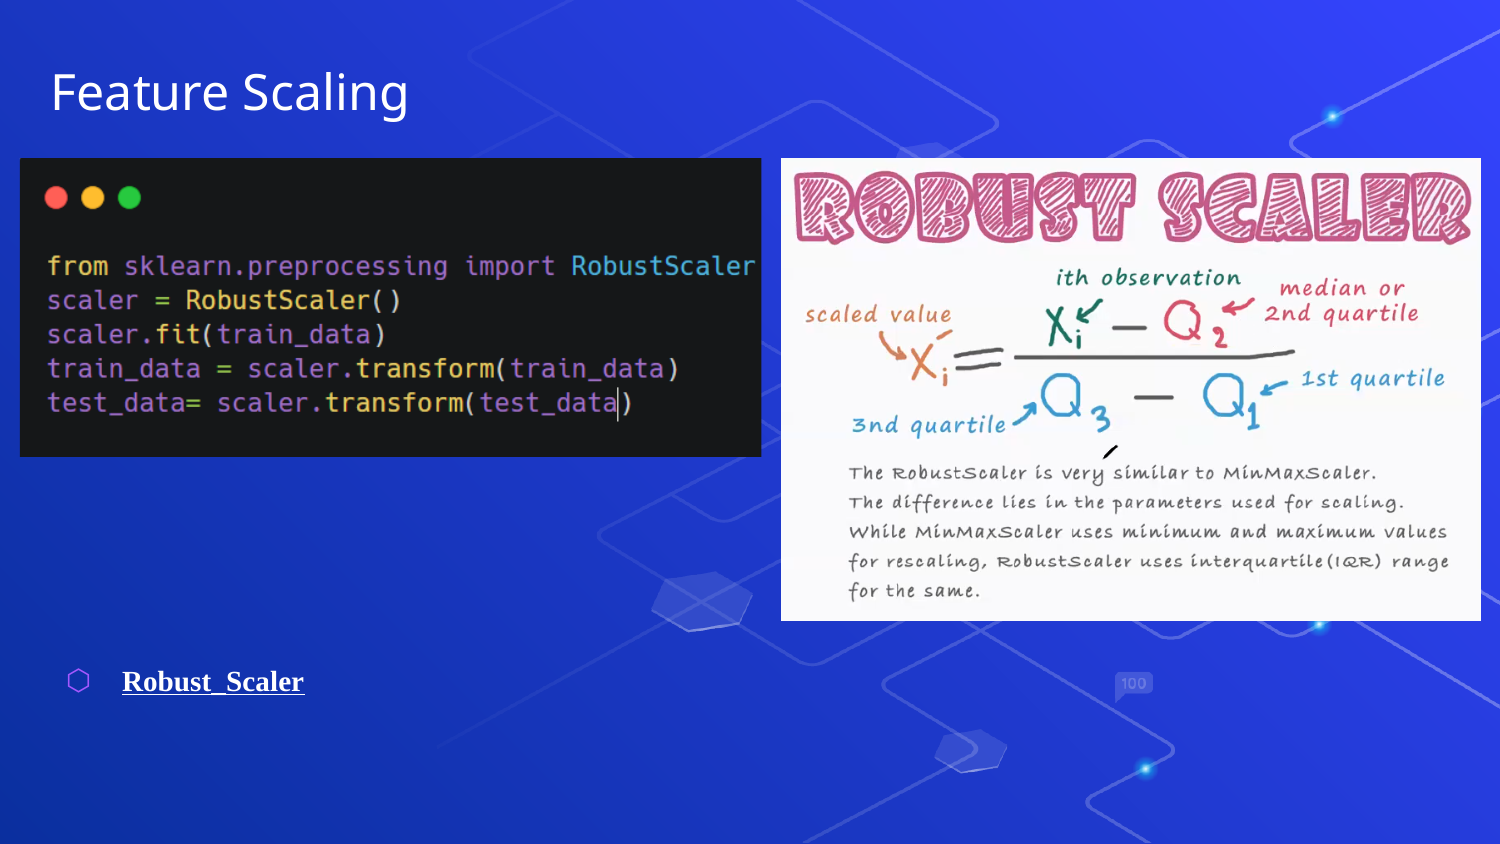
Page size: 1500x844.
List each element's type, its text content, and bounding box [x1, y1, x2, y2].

text_box Robust_Scaler [50, 649, 1322, 706]
title Feature Scaling [50, 51, 903, 121]
picture [0, 0, 1500, 844]
